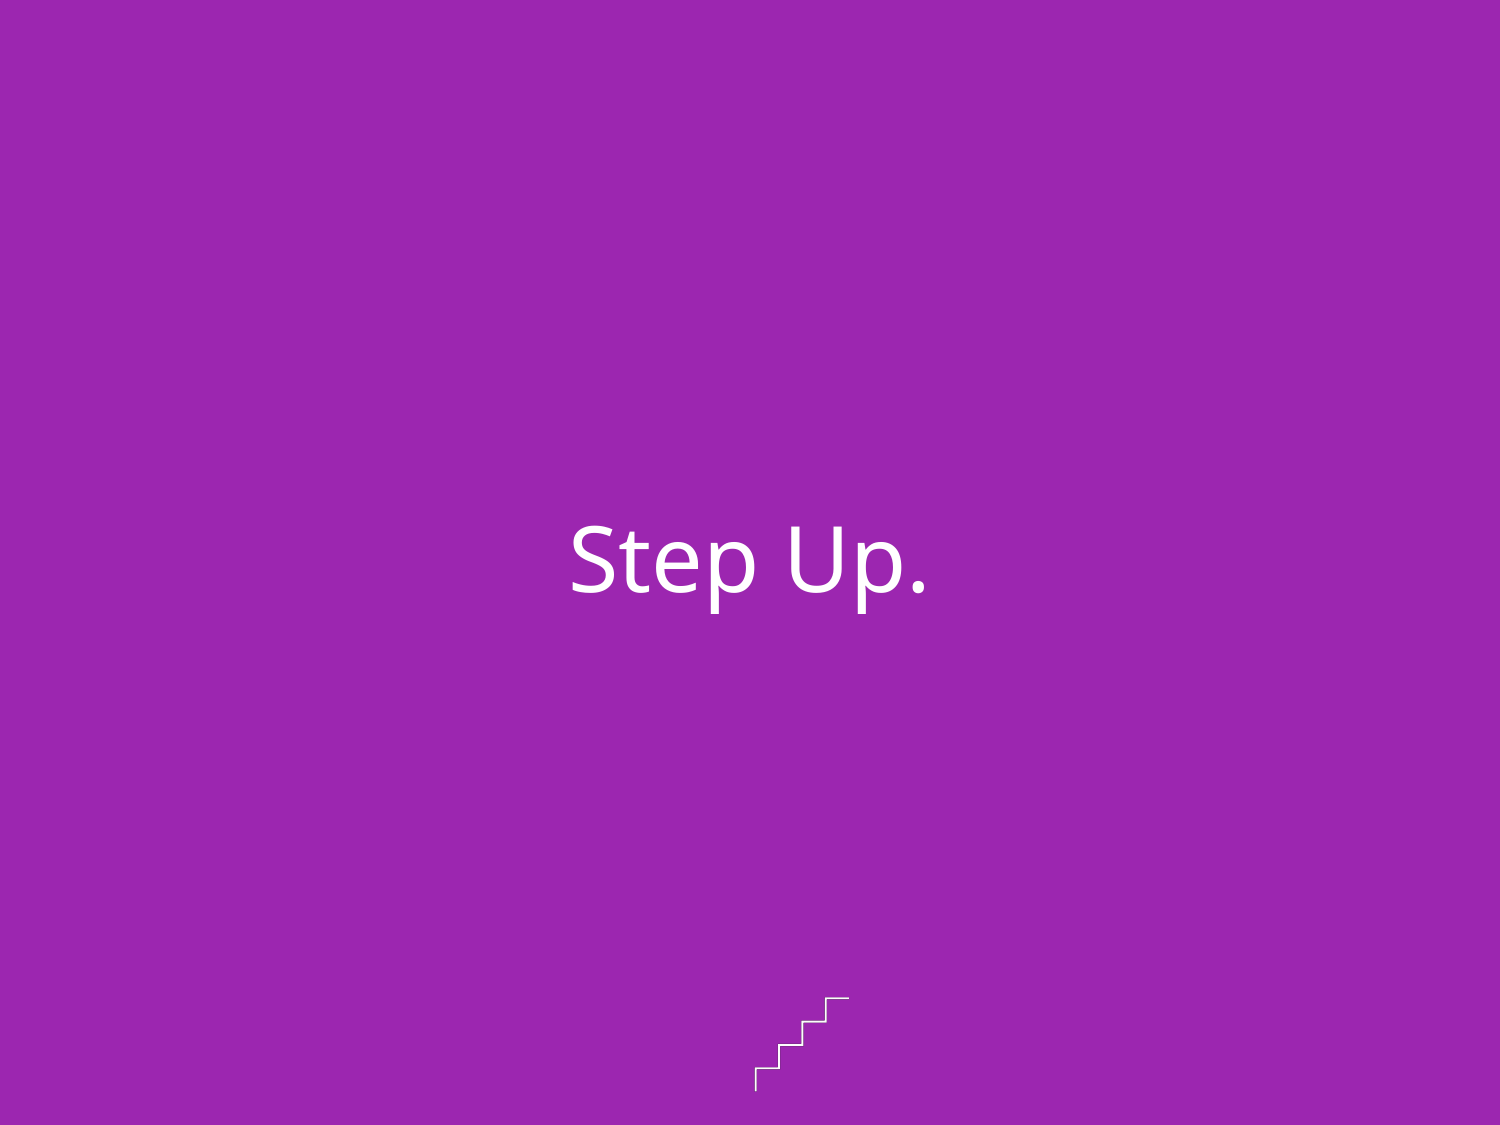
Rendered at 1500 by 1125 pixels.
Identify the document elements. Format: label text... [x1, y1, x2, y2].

picture [739, 991, 862, 1104]
title Step Up. [75, 45, 1425, 1068]
